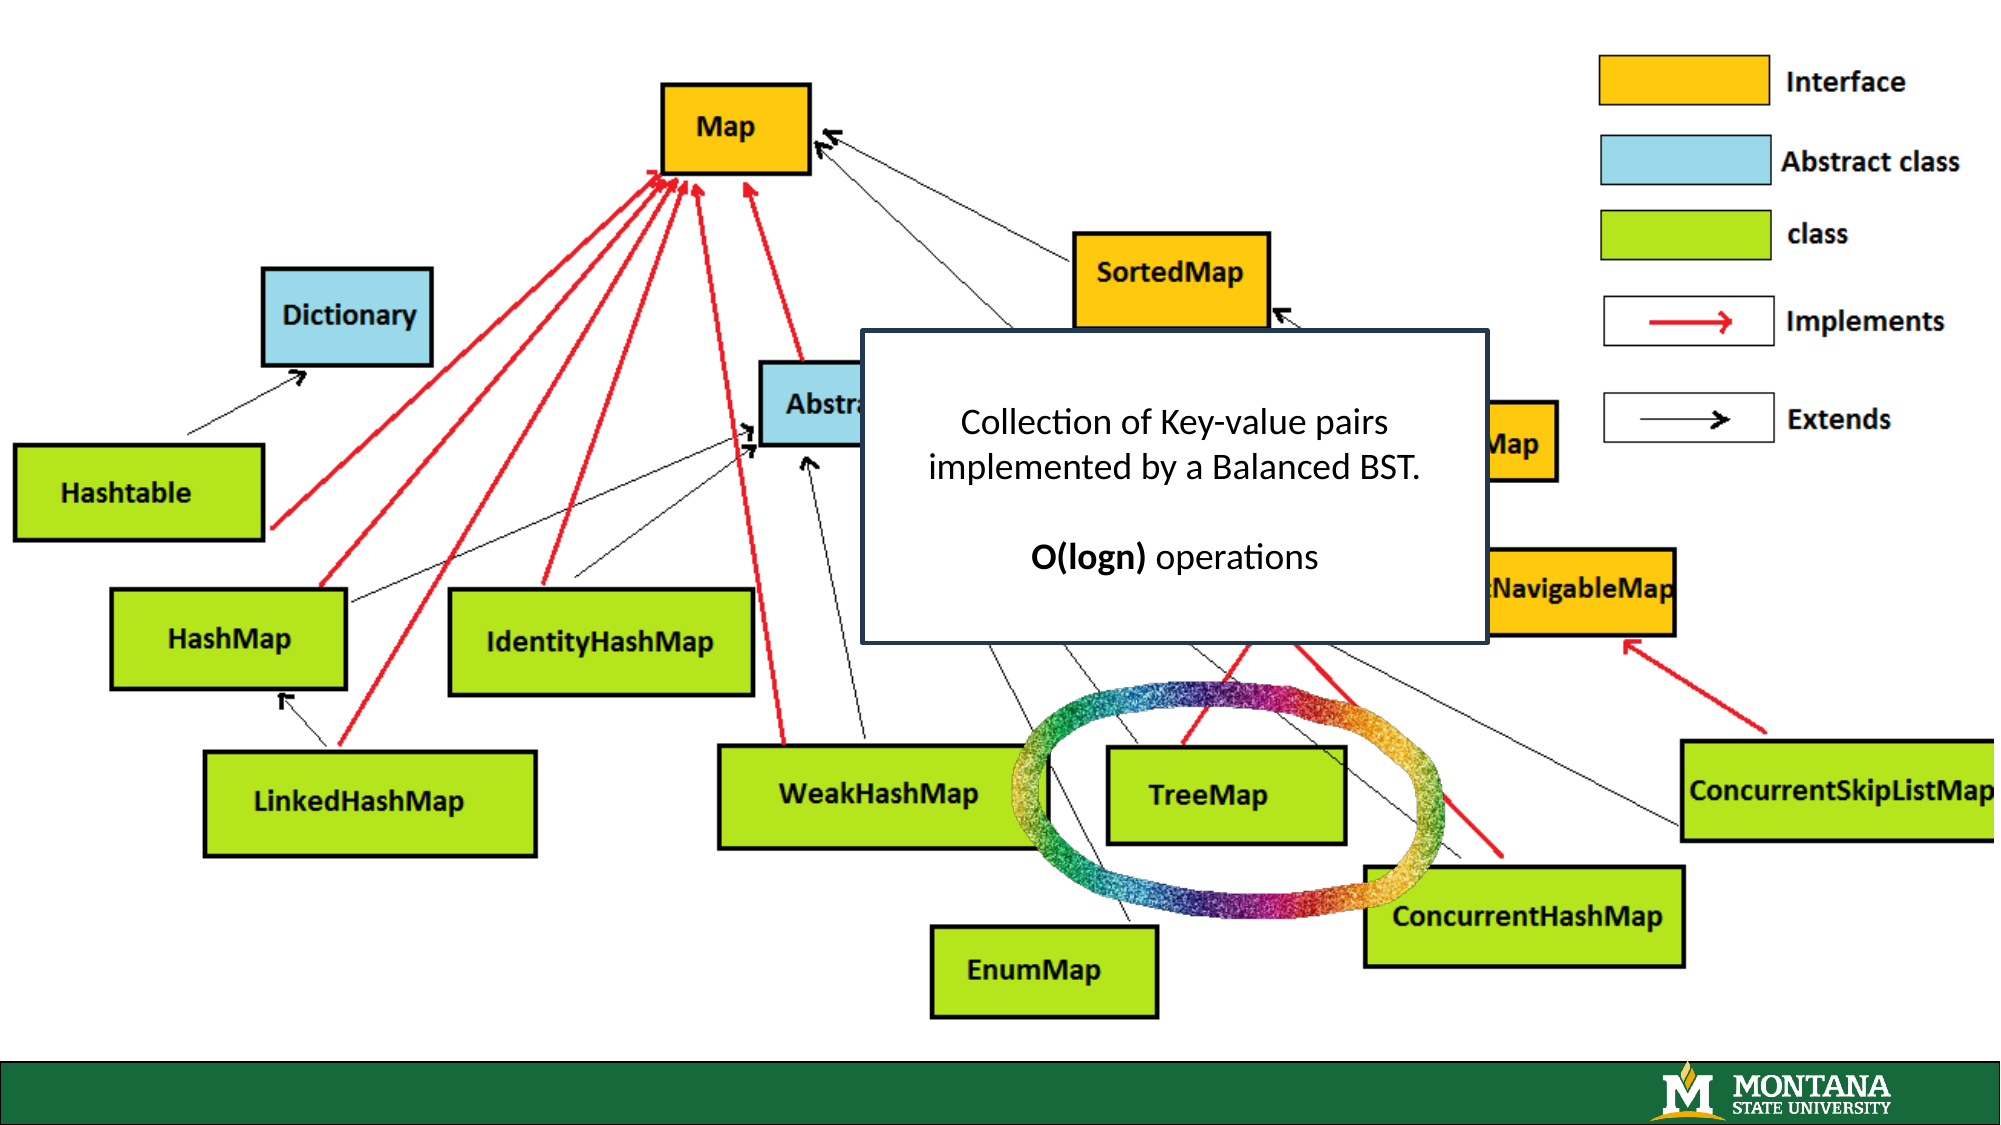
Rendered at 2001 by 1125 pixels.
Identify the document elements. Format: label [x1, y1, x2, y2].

text_box [0, 1060, 1647, 1125]
text_box [1892, 1060, 2000, 1125]
picture [1649, 1060, 1892, 1122]
picture [6, 49, 1995, 1032]
